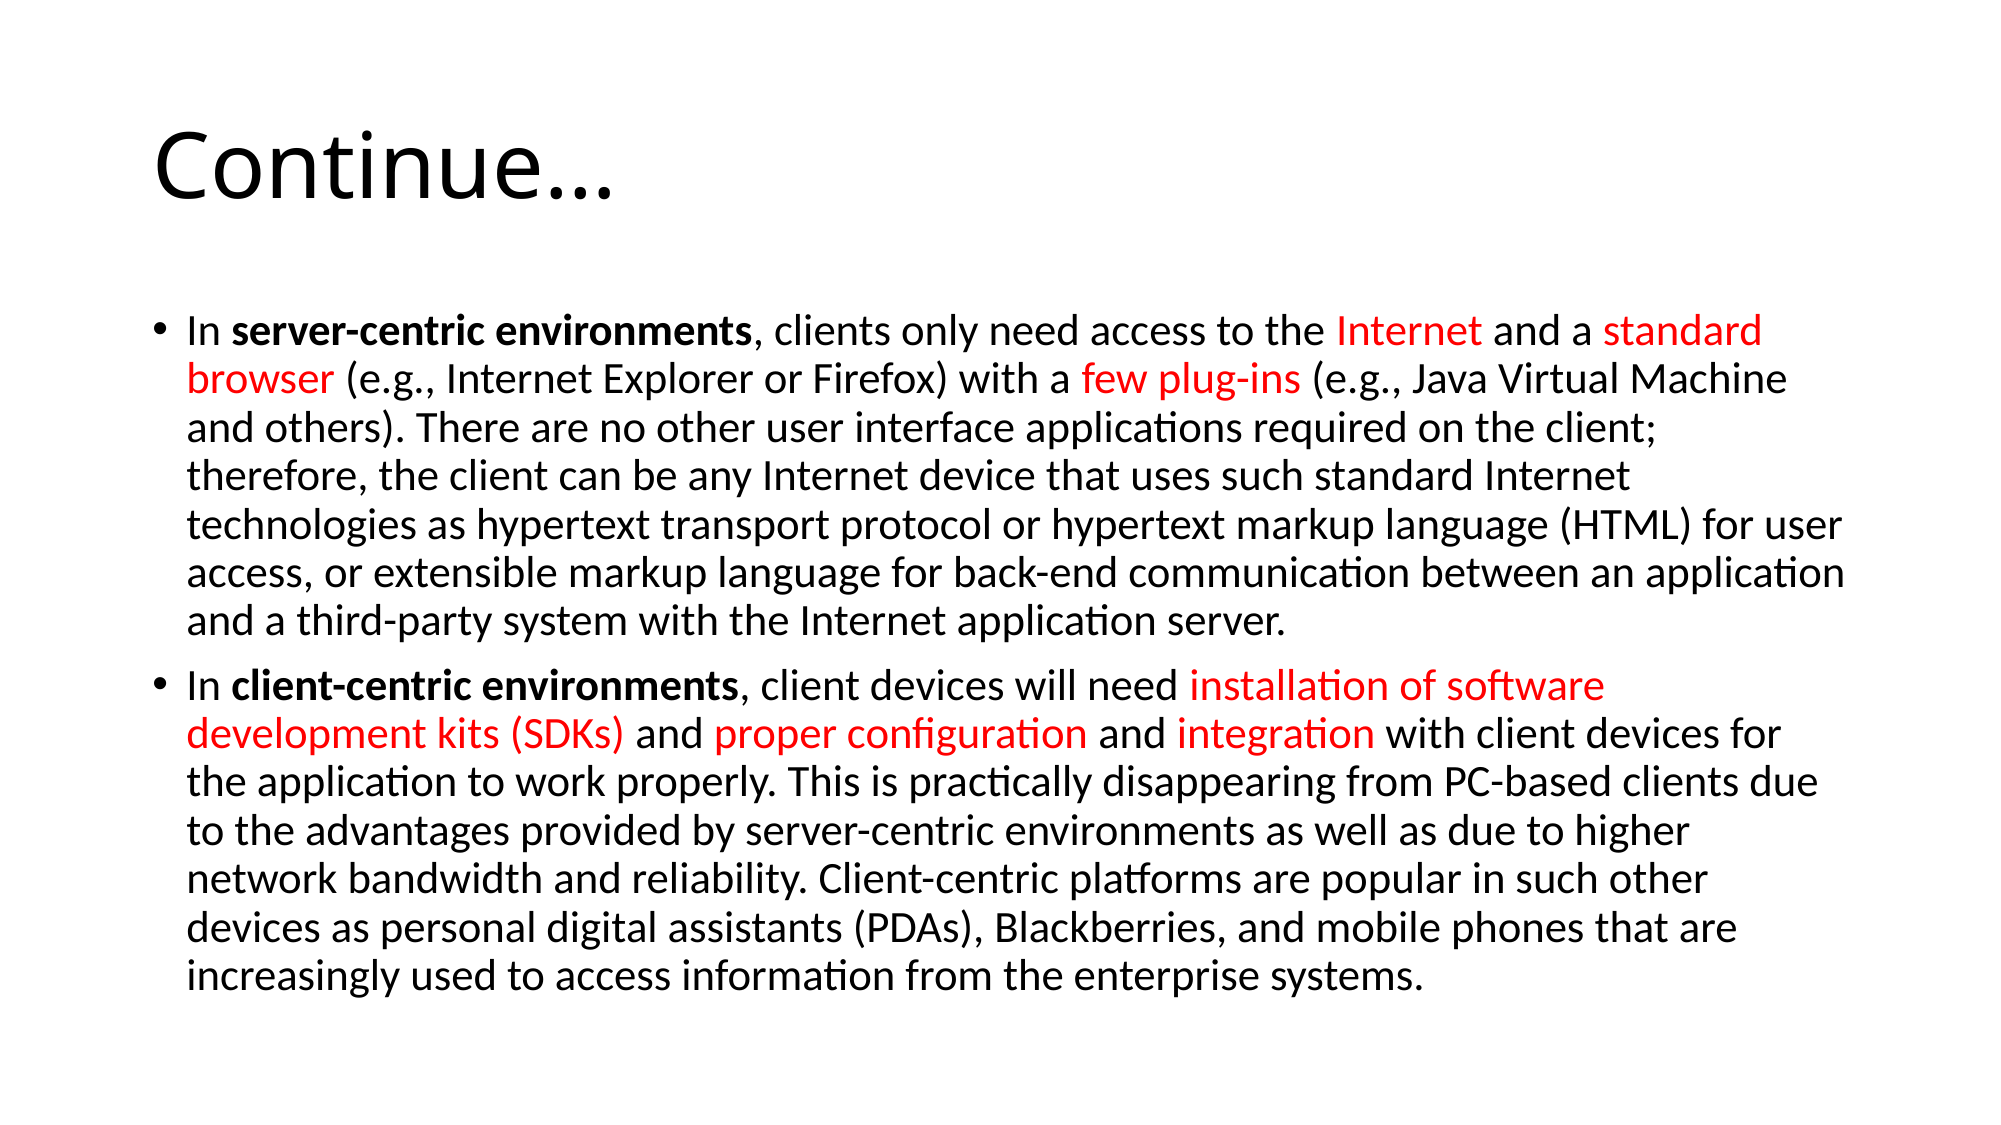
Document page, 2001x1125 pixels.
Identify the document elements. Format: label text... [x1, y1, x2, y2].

title Continue… [137, 59, 1863, 278]
list In server-centric environments, clients only need access to the Internet and a standard browser (e.g., Internet Explorer or Firefox) with a few plug-ins (e.g., Java Virtual Machine and others). There are no other user interface applications required on the client; therefore, the client can be any Internet device that uses such standard Internet technologies as hypertext transport protocol or hypertext markup language (HTML) for user access, or extensible markup language for back-end communication between an application and a third-party system with the Internet application server. In client-centric environments, client devices will need installation of software development kits (SDKs) and proper configuration and integration with client devices for the application to work properly. This is practically disappearing from PC-based clients due to the advantages provided by server-centric environments as well as due to higher network bandwidth and reliability. Client-centric platforms are popular in such other devices as personal digital assistants (PDAs), Blackberries, and mobile phones that are increasingly used to access information from the enterprise systems. [137, 299, 1863, 1014]
